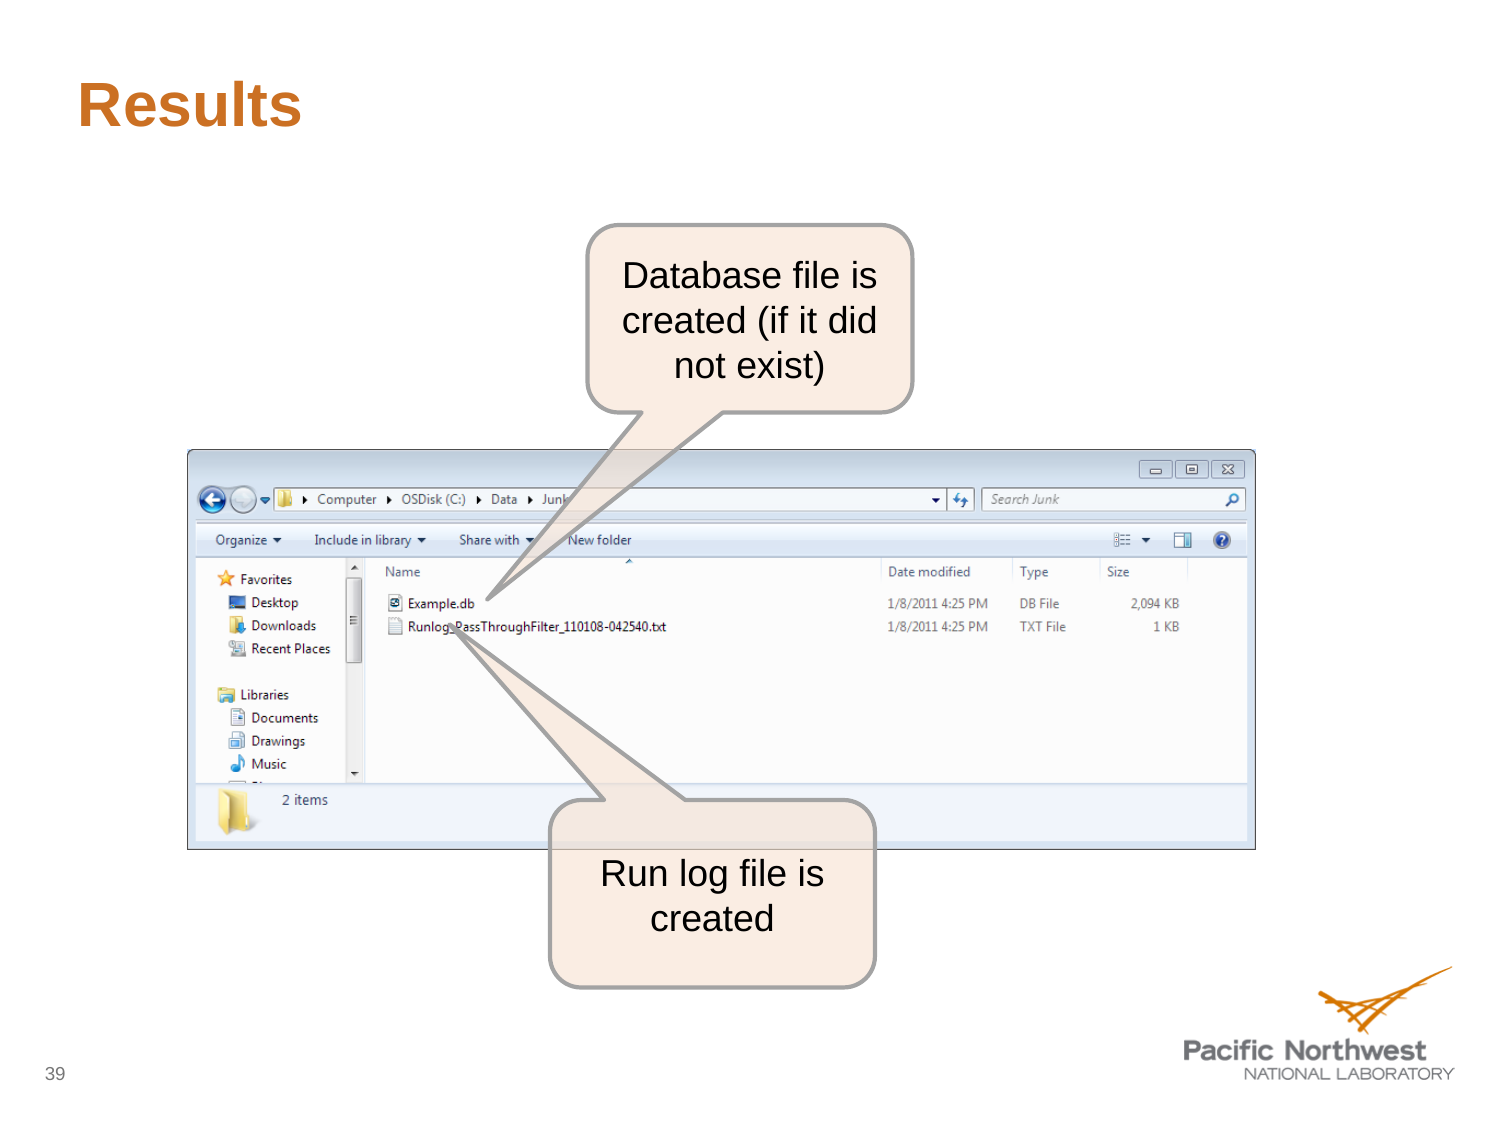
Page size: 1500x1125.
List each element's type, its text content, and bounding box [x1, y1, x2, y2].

title Results [77, 75, 1424, 238]
picture [187, 449, 1257, 850]
text_box Database file is created (if it did not exist) [585, 222, 915, 448]
picture [1169, 959, 1470, 1091]
text_box Run log file is created [547, 858, 878, 990]
footer 39 [29, 1053, 130, 1092]
